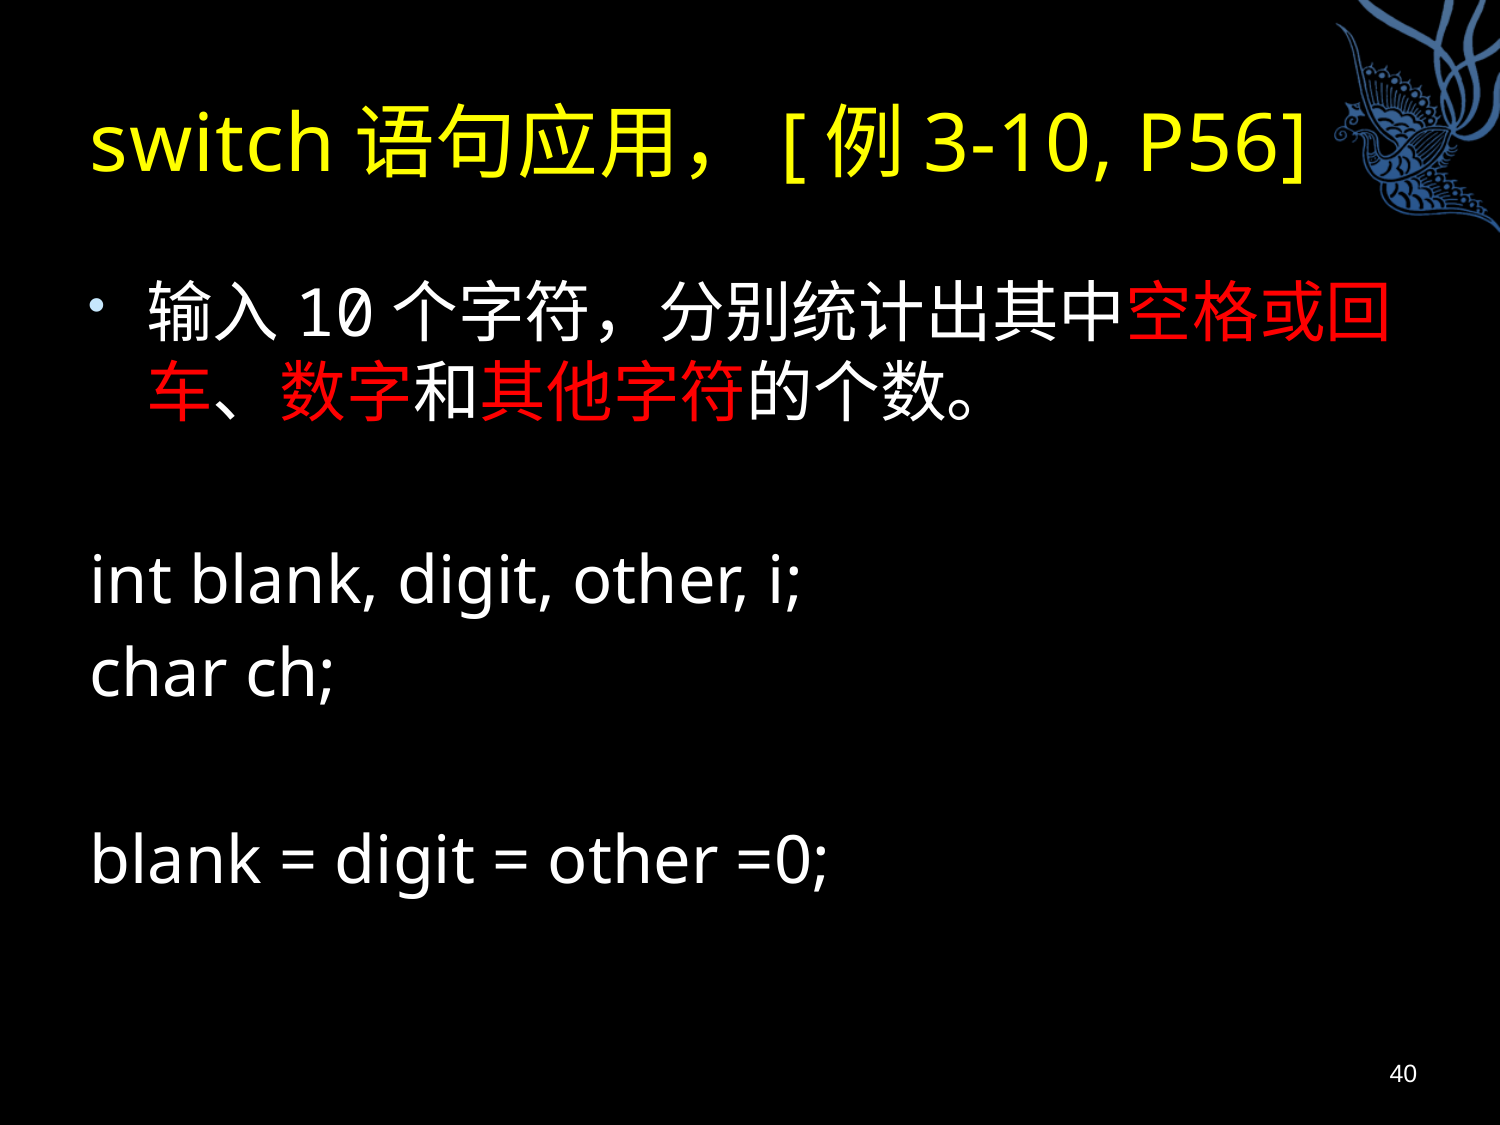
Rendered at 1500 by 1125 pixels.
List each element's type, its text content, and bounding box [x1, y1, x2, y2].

list 输入10个字符，分别统计出其中空格或回车、数字和其他字符的个数。 int blank, digit, other, i; char ch; blank = digit = other =0; [75, 262, 1425, 1005]
slide_number 40 [1074, 1042, 1425, 1103]
title switch语句应用，[例3-10, P56] [75, 45, 1351, 233]
